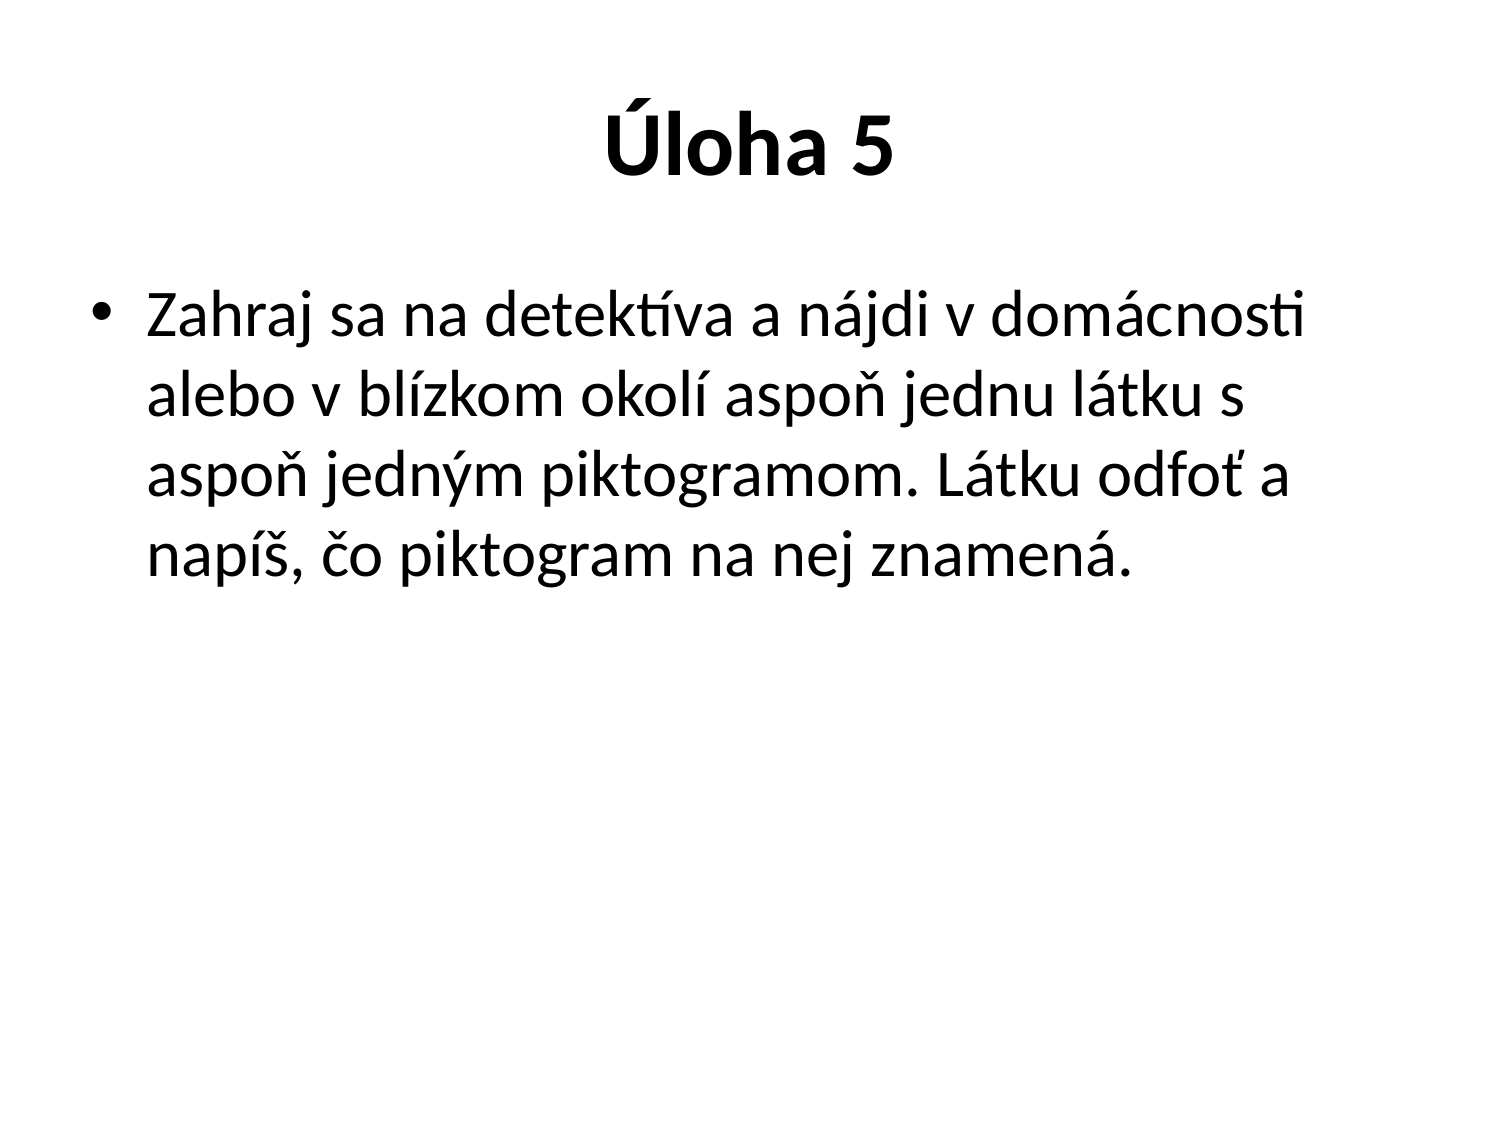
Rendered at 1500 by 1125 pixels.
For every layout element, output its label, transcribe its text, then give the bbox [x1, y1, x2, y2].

title Úloha 5 [75, 45, 1425, 233]
list Zahraj sa na detektíva a nájdi v domácnosti alebo v blízkom okolí aspoň jednu látku s aspoň jedným piktogramom. Látku odfoť a napíš, čo piktogram na nej znamená. [75, 262, 1425, 1005]
